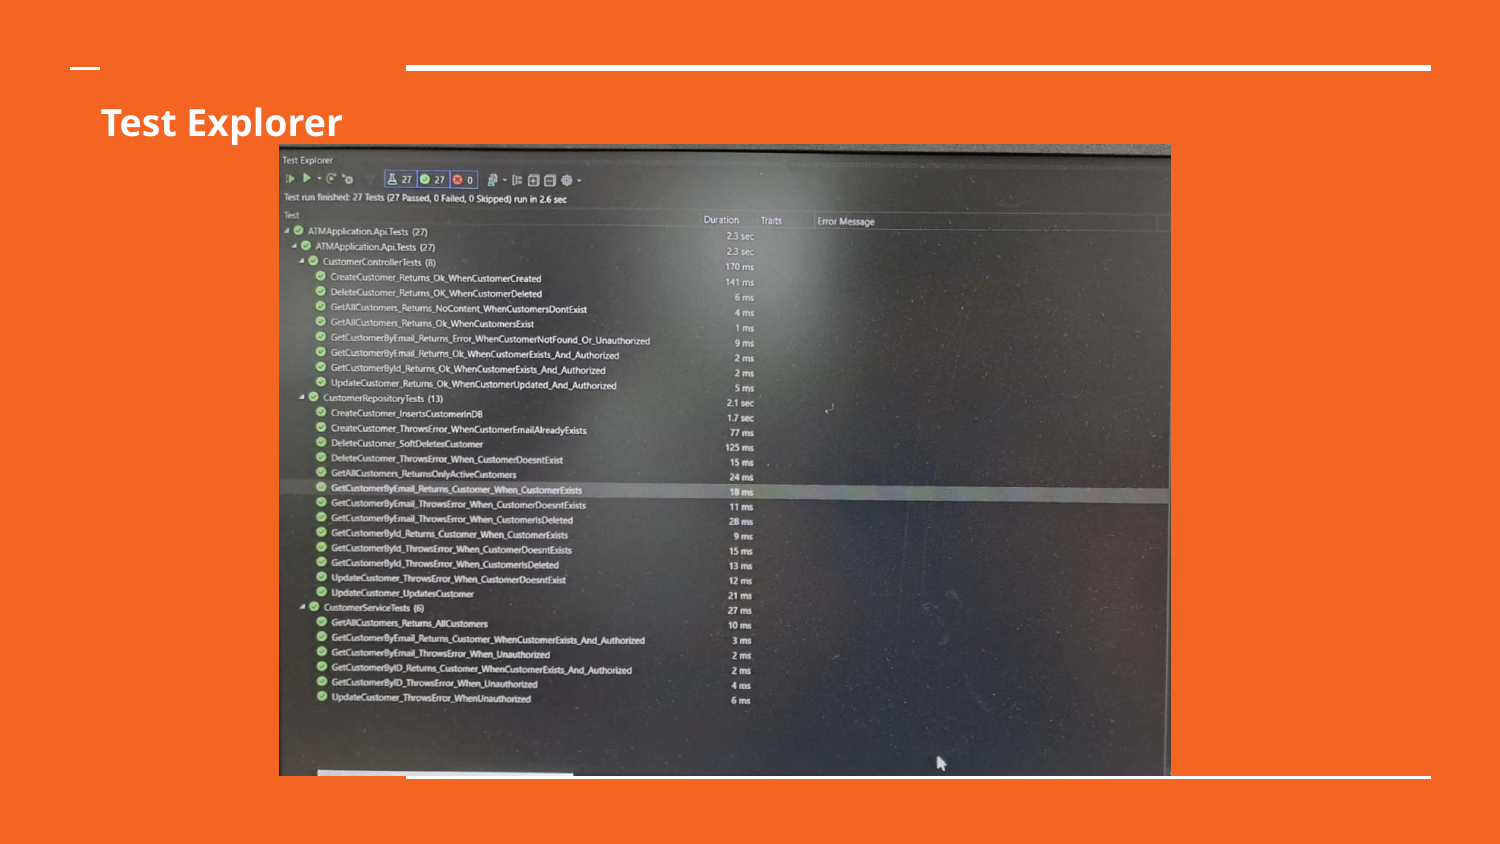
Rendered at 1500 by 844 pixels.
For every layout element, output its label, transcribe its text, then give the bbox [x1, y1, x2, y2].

picture [279, 143, 1171, 776]
text_box Test Explorer [85, 83, 840, 204]
